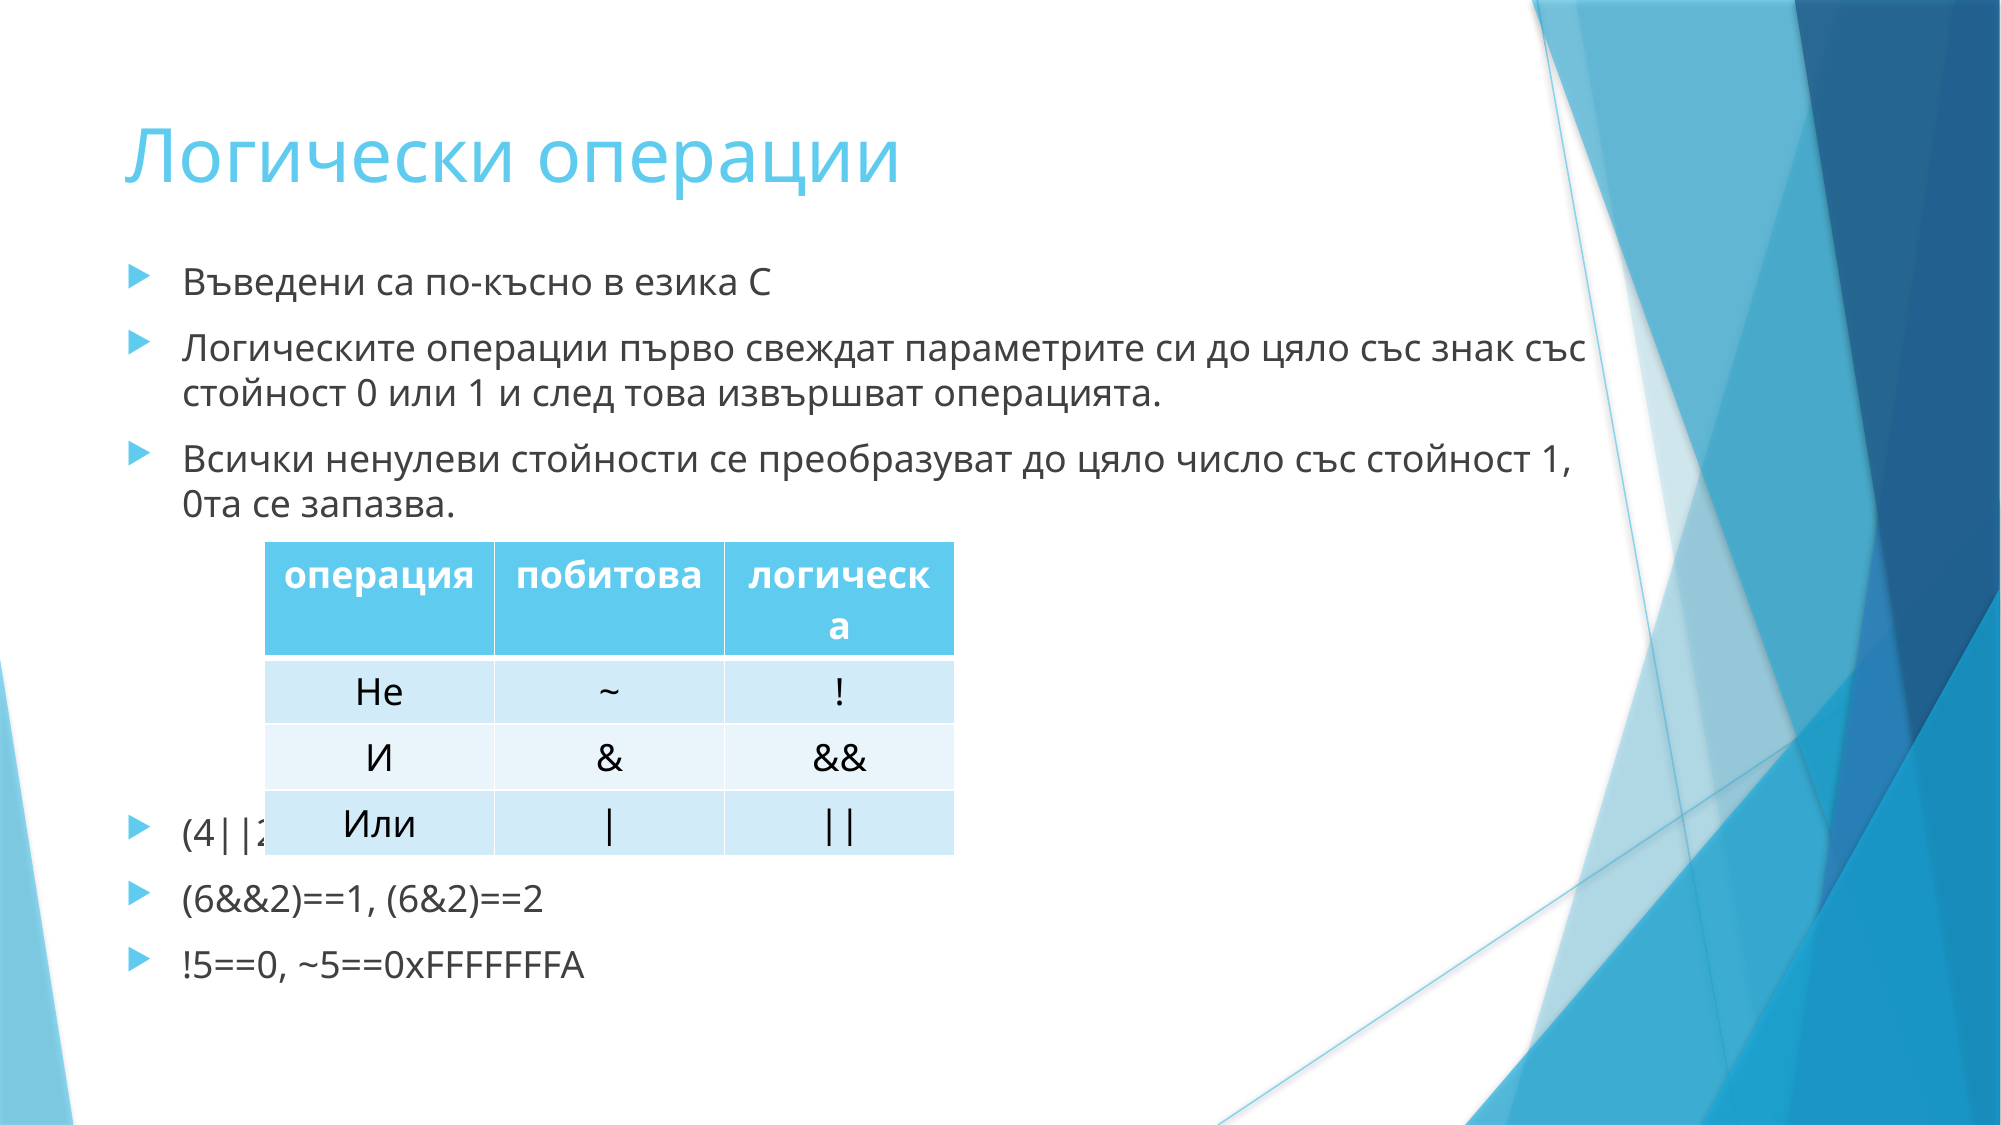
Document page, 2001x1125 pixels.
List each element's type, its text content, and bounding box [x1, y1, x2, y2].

table_cell Или [265, 791, 494, 855]
text_box Въведени са по-късно в езика C Логическите операции първо свеждат параметрите си до цяло със знак със стойност 0 или 1 и след това извършват операцията. Всички ненулеви стойности се преобразуват до цяло число със стойност 1, 0та се запазва. (4||2)==1, (4|2)==6 (6&&2)==1, (6&2)==2 !5==0, ~5==0xFFFFFFFA [111, 251, 1628, 1066]
table_header операция [265, 542, 494, 655]
table_cell И [265, 725, 494, 789]
table_cell ! [725, 661, 954, 723]
table_header логическа [725, 542, 954, 655]
table_cell && [725, 725, 954, 789]
table_cell || [725, 791, 954, 855]
table_cell ~ [495, 661, 724, 723]
table_cell Не [265, 661, 494, 723]
table_cell | [495, 791, 724, 855]
table_cell & [495, 725, 724, 789]
table_header побитова [495, 542, 724, 655]
text_box Логически операции [111, 99, 1522, 251]
